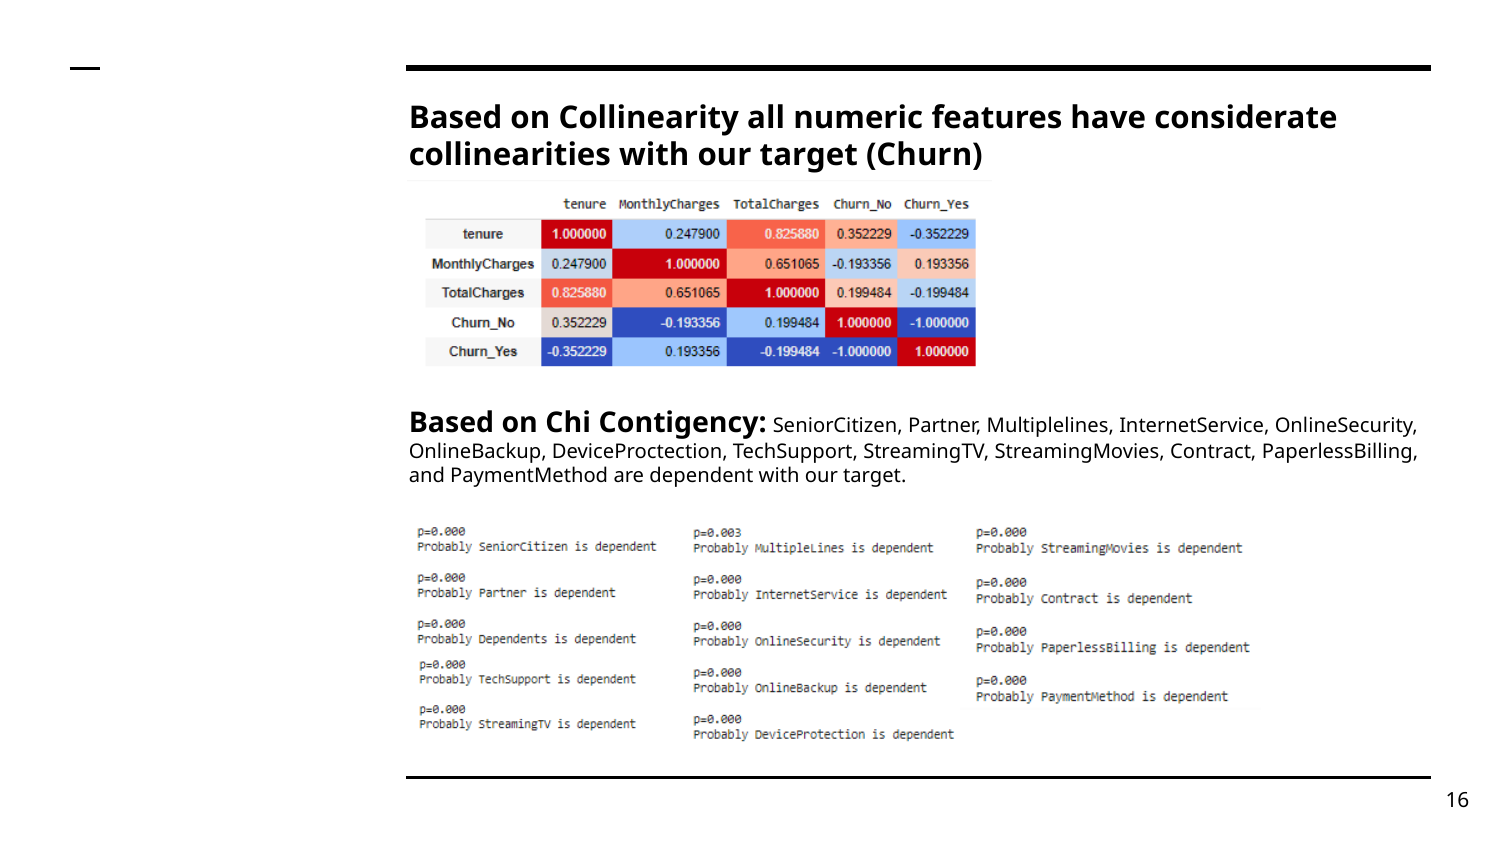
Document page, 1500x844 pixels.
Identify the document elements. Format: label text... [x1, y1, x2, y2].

picture [407, 180, 992, 380]
title Based on Chi Contigency: SeniorCitizen, Partner, Multiplelines, InternetService, OnlineSecurity, OnlineBackup, DeviceProctection, TechSupport, StreamingTV, StreamingMovies, Contract, PaperlessBilling, and PaymentMethod are dependent with our target. [393, 388, 1439, 493]
slide_number ‹#› [1394, 769, 1484, 834]
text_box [407, 519, 1261, 758]
title Based on Collinearity all numeric features have considerate collinearities with our target (Churn) [393, 81, 1431, 187]
